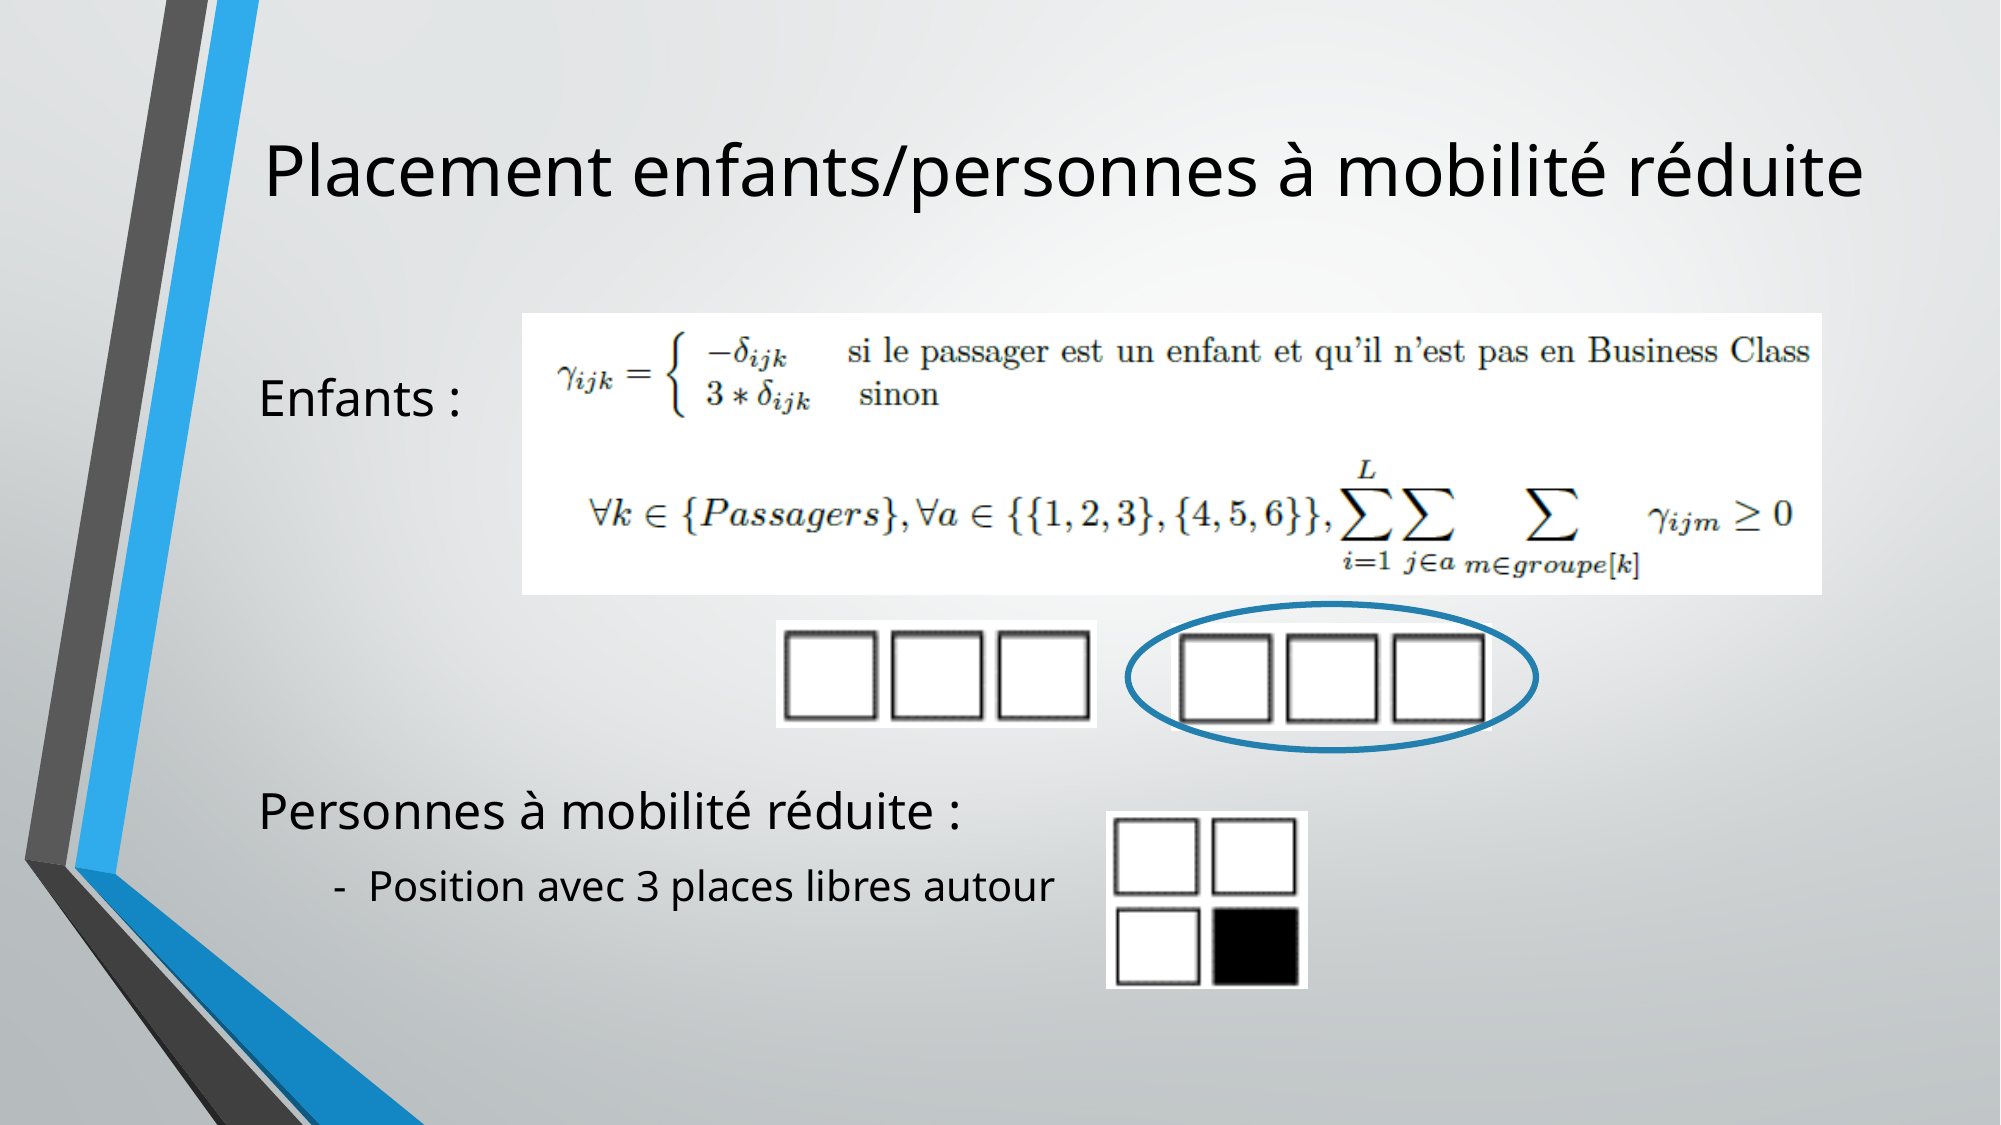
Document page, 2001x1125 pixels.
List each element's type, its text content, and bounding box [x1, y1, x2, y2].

picture [776, 620, 1098, 729]
text_box [1189, 731, 1474, 752]
picture [1171, 623, 1493, 731]
title Placement enfants/personnes à mobilité réduite [243, 79, 1887, 257]
list Enfants : Personnes à mobilité réduite : - Position avec 3 places libres autour [243, 268, 1887, 1125]
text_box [521, 313, 1822, 595]
text_box [1190, 602, 1474, 623]
text_box [1126, 630, 1171, 724]
picture [1106, 811, 1308, 989]
text_box [1493, 630, 1538, 724]
